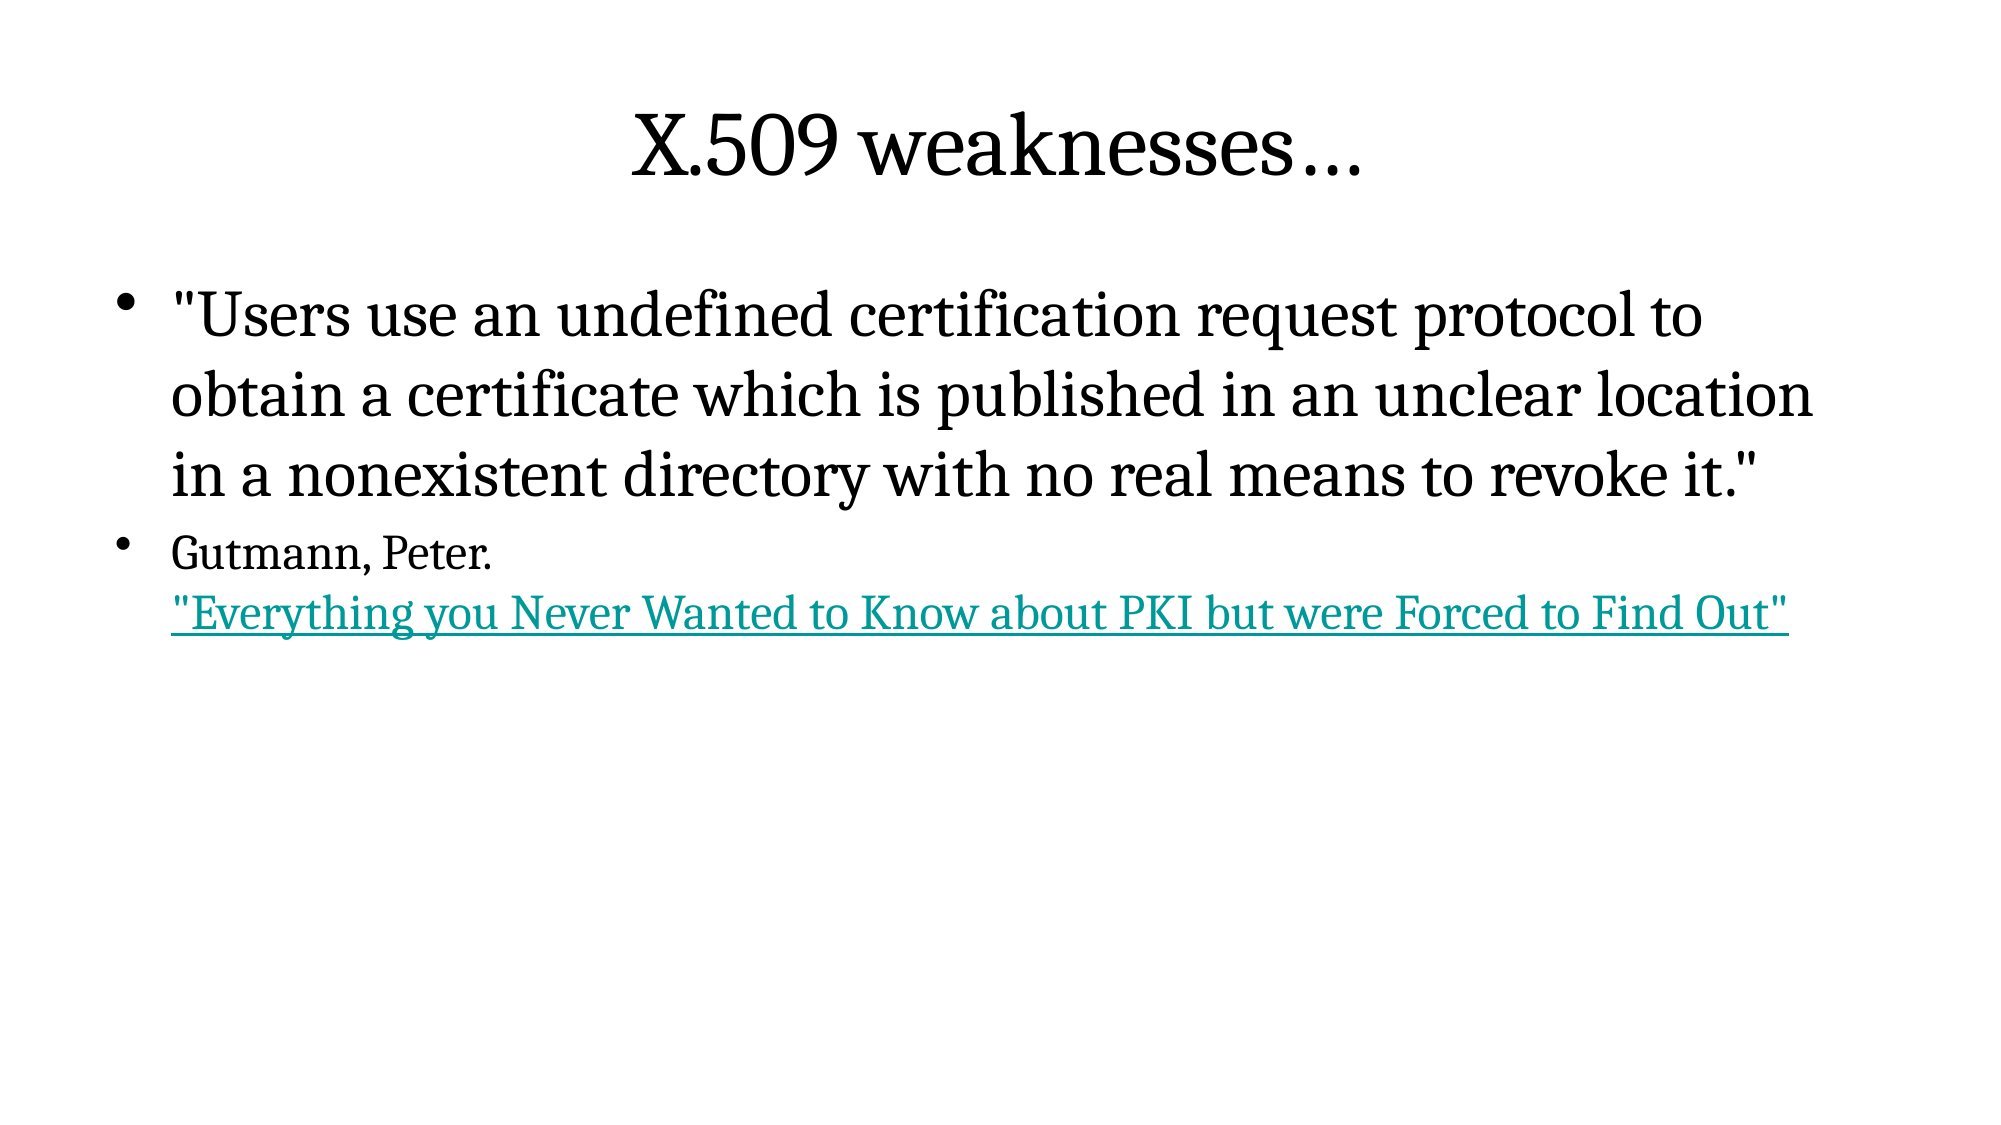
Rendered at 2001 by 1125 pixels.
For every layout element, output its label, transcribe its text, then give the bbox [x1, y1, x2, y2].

title X.509 weaknesses… [99, 44, 1901, 233]
list "Users use an undefined certification request protocol to obtain a certificate which is published in an unclear location in a nonexistent directory with no real means to revoke it." Gutmann, Peter. "Everything you Never Wanted to Know about PKI but were Forced to Find Out" [99, 262, 1901, 1006]
